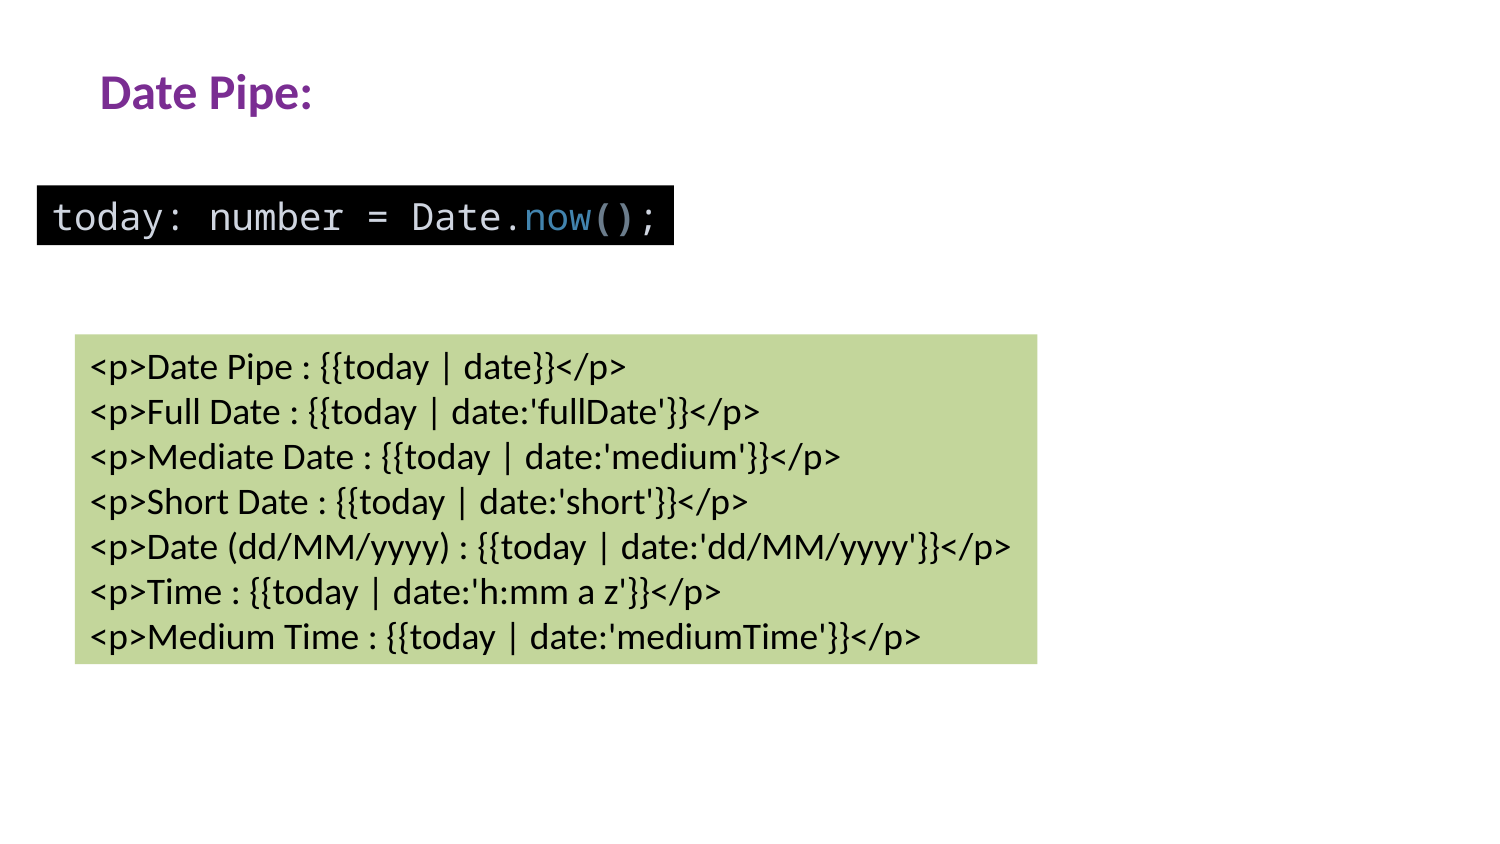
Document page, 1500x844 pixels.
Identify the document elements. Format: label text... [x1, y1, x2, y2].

text_box <p>Date Pipe : {{today | date}}</p> <p>Full Date : {{today | date:'fullDate'}}</p> <p>Mediate Date : {{today | date:'medium'}}</p> <p>Short Date : {{today | date:'short'}}</p> <p>Date (dd/MM/yyyy) : {{today | date:'dd/MM/yyyy'}}</p> <p>Time : {{today | date:'h:mm a z'}}</p> <p>Medium Time : {{today | date:'mediumTime'}}</p> [74, 334, 1038, 665]
text_box today: number = Date.now(); [36, 185, 674, 246]
title Date Pipe: [99, 59, 450, 120]
